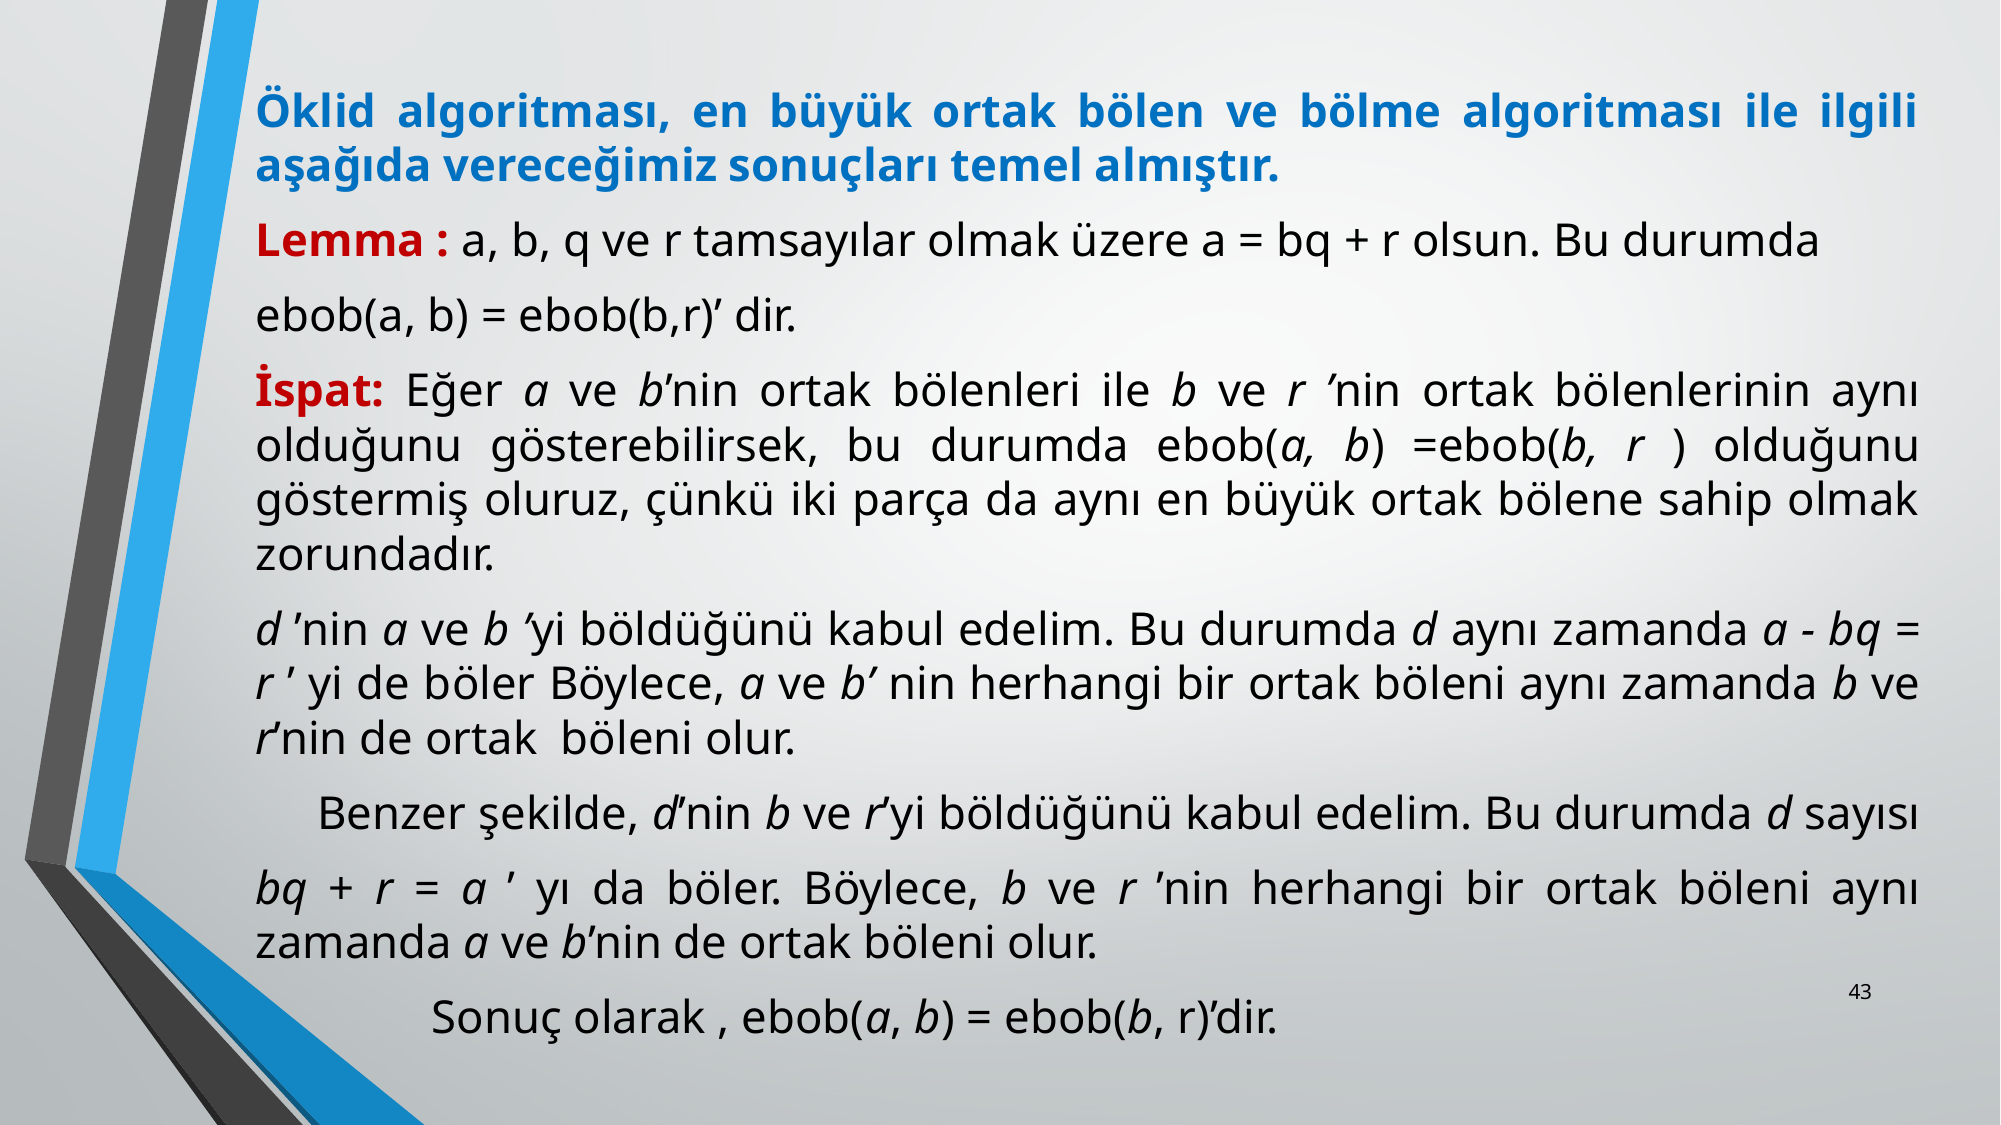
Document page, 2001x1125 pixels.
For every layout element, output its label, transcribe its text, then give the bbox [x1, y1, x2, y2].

list Öklid algoritması, en büyük ortak bölen ve bölme algoritması ile ilgili aşağıda vereceğimiz sonuçları temel almıştır. Lemma : a, b, q ve r tamsayılar olmak üzere a = bq + r olsun. Bu durumda ebob(a, b) = ebob(b,r)’ dir. İspat: Eğer a ve b’nin ortak bölenleri ile b ve r ’nin ortak bölenlerinin aynı olduğunu gösterebi­lirsek, bu durumda ebob(a, b) =ebob(b, r ) olduğunu göstermiş oluruz, çünkü iki parça da aynı en büyük ortak bölene sahip olmak zorundadır. d ’nin a ve b ’yi böldüğünü kabul edelim. Bu durumda d aynı zamanda a - bq = r ’ yi de böler Böylece, a ve b’ nin herhangi bir ortak böleni aynı zamanda b ve r’nin de ortak böleni olur. Benzer şekilde, d’nin b ve r’yi böldüğünü kabul edelim. Bu durumda d sayısı bq + r = a ’ yı da böler. Böylece, b ve r ’nin herhangi bir ortak böleni aynı zamanda a ve b’nin de ortak böleni olur. Sonuç olarak , ebob(a, b) = ebob(b, r)’dir. [240, 74, 1936, 1108]
slide_number 43 [1796, 962, 1887, 1023]
